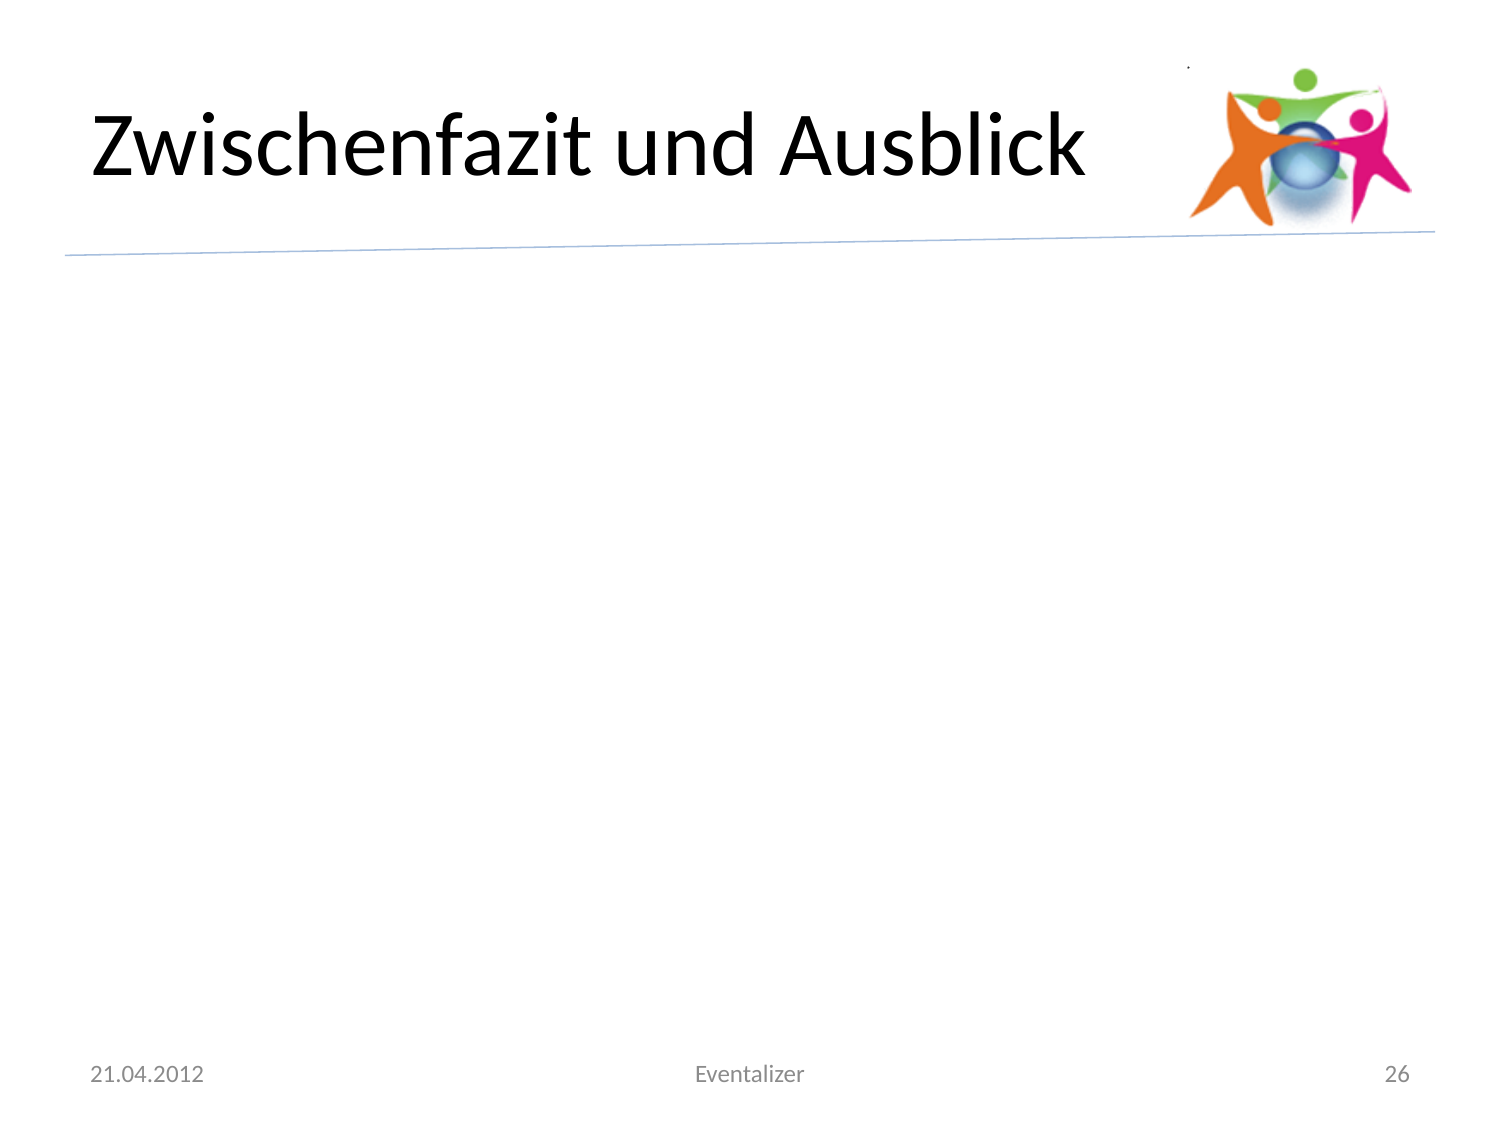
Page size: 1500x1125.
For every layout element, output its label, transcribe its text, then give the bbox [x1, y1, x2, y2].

title Zwischenfazit und Ausblick [76, 45, 1164, 233]
picture [1187, 66, 1412, 232]
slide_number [75, 1042, 425, 1103]
slide_number 26 [1074, 1042, 1425, 1103]
footer Eventalizer [512, 1042, 988, 1103]
